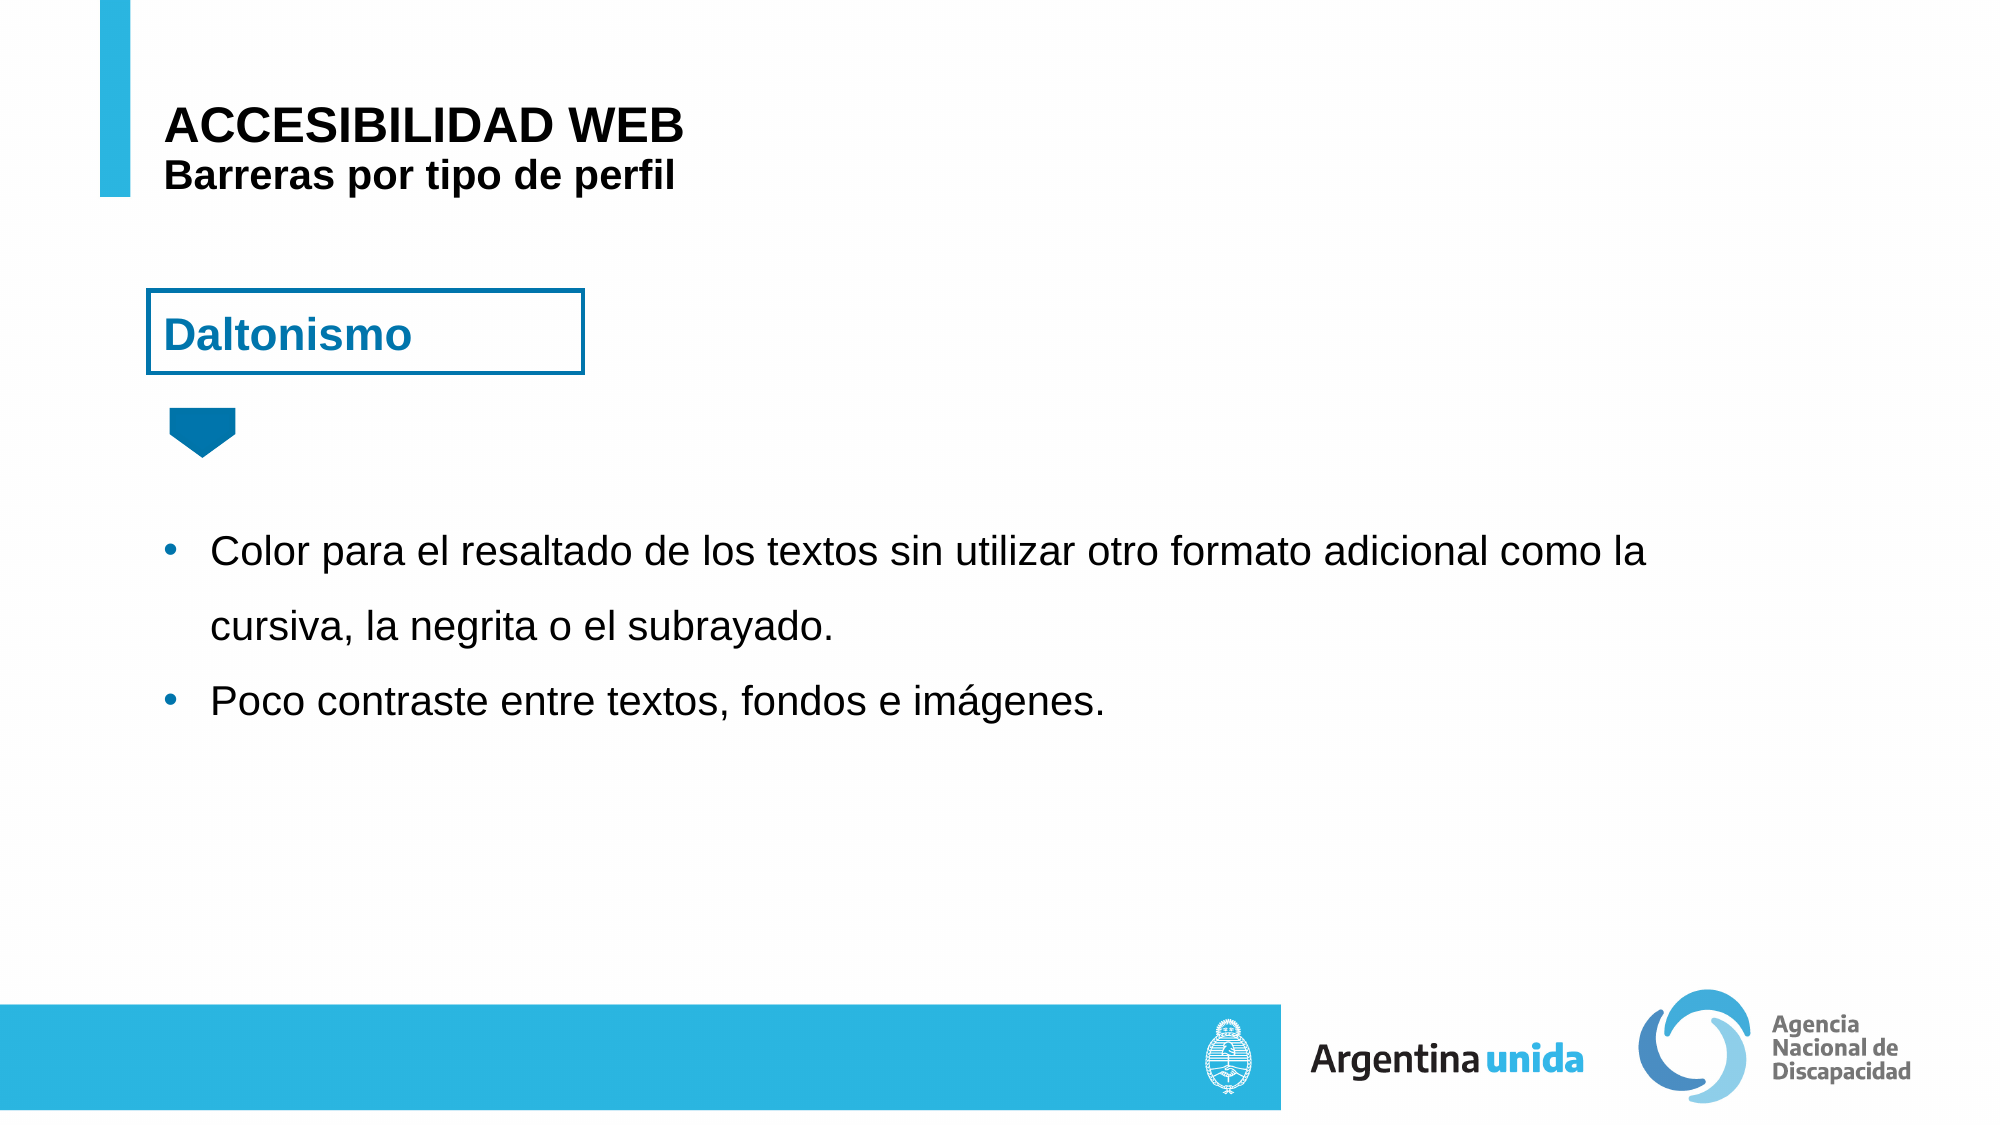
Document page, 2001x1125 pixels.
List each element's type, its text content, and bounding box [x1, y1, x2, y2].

text_box [172, 410, 233, 455]
title ACCESIBILIDAD WEB Barreras por tipo de perfil [148, 80, 1874, 218]
text_box Color para el resaltado de los textos sin utilizar otro formato adicional como la cursiva, la negrita o el subrayado. Poco contraste entre textos, fondos e imágenes. [148, 491, 1747, 732]
picture [0, 0, 2001, 1125]
text_box Daltonismo [148, 289, 584, 374]
